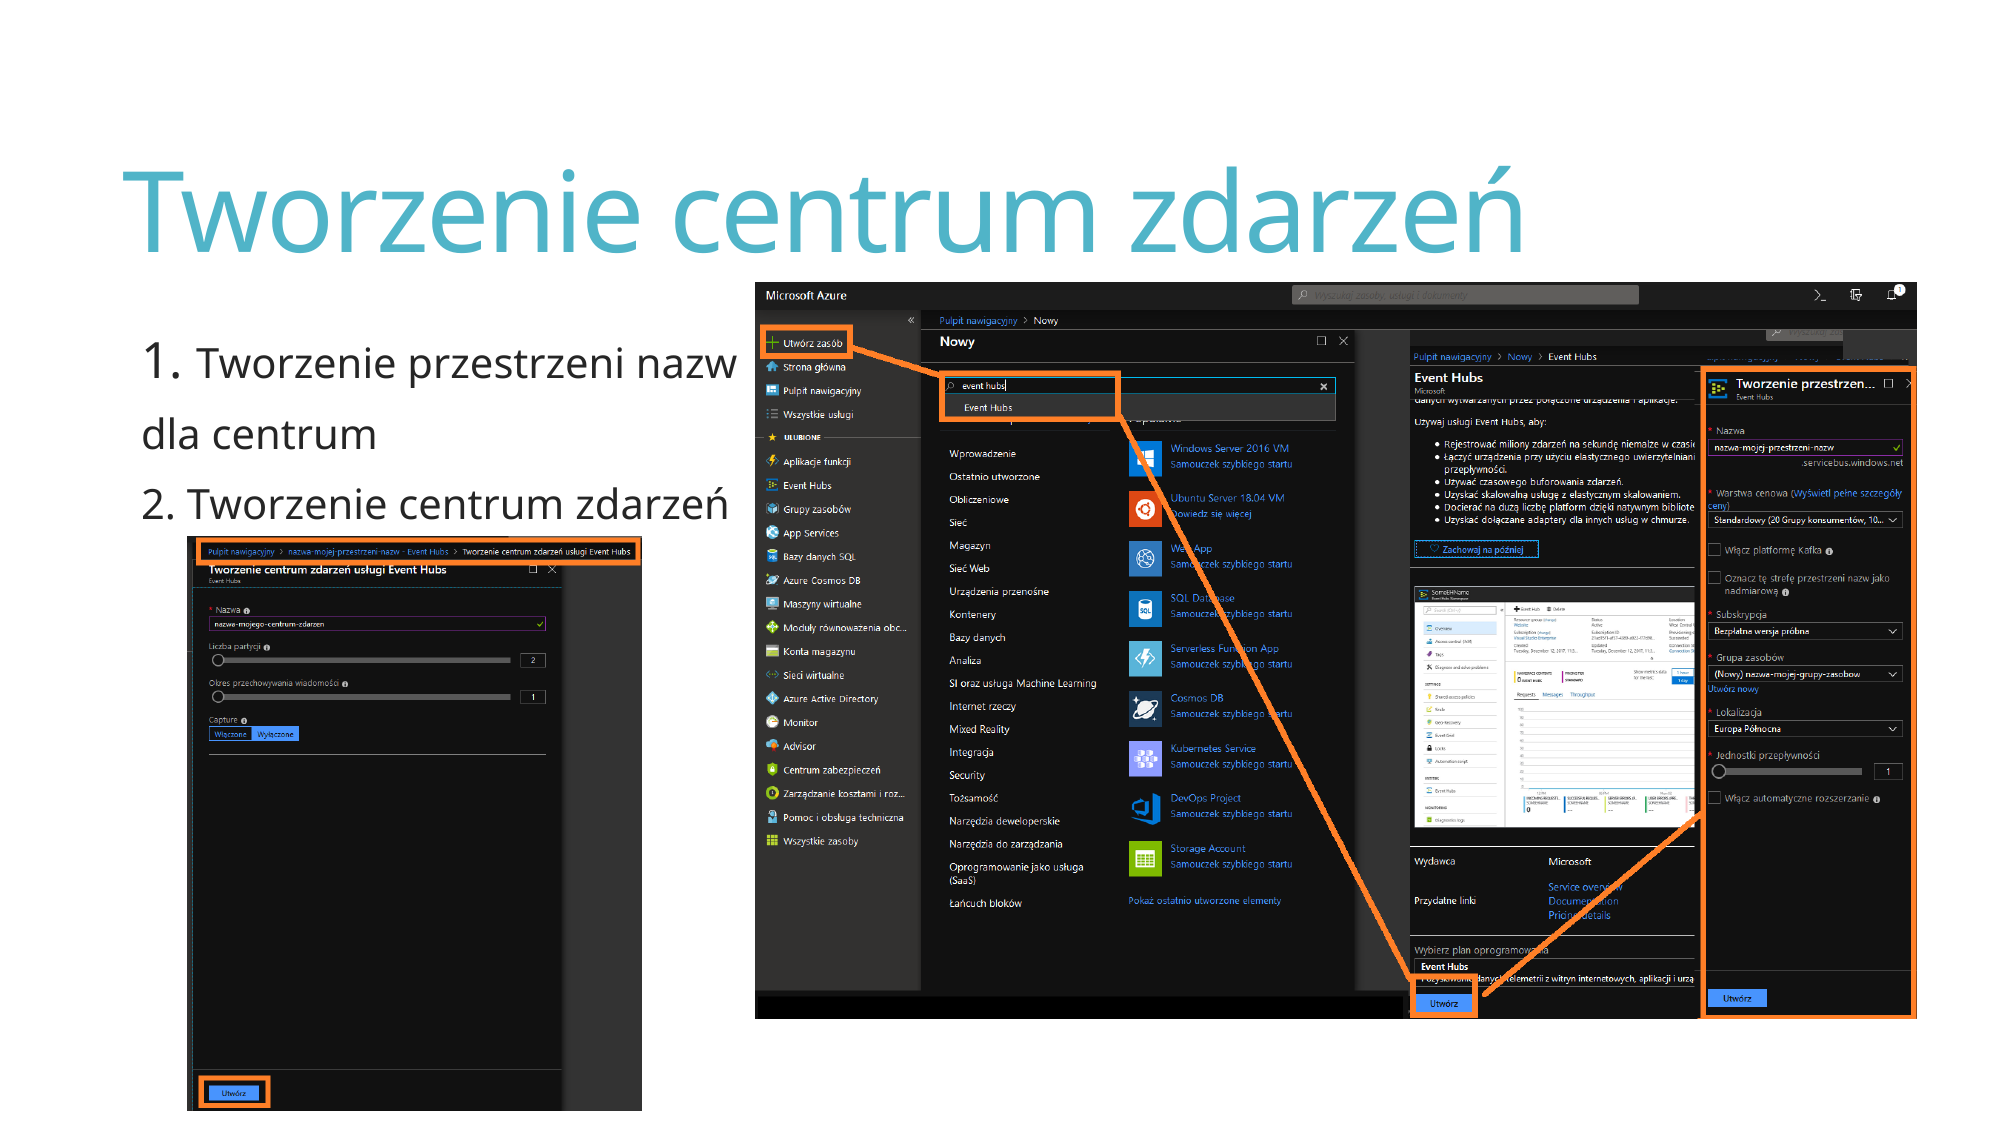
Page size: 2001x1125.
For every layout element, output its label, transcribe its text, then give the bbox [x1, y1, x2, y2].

picture [187, 536, 642, 1111]
title Tworzenie centrum zdarzeń [107, 81, 1875, 354]
picture [755, 282, 1917, 1020]
list 1. Tworzenie przestrzeni nazw dla centrum 2. Tworzenie centrum zdarzeń [111, 329, 755, 948]
